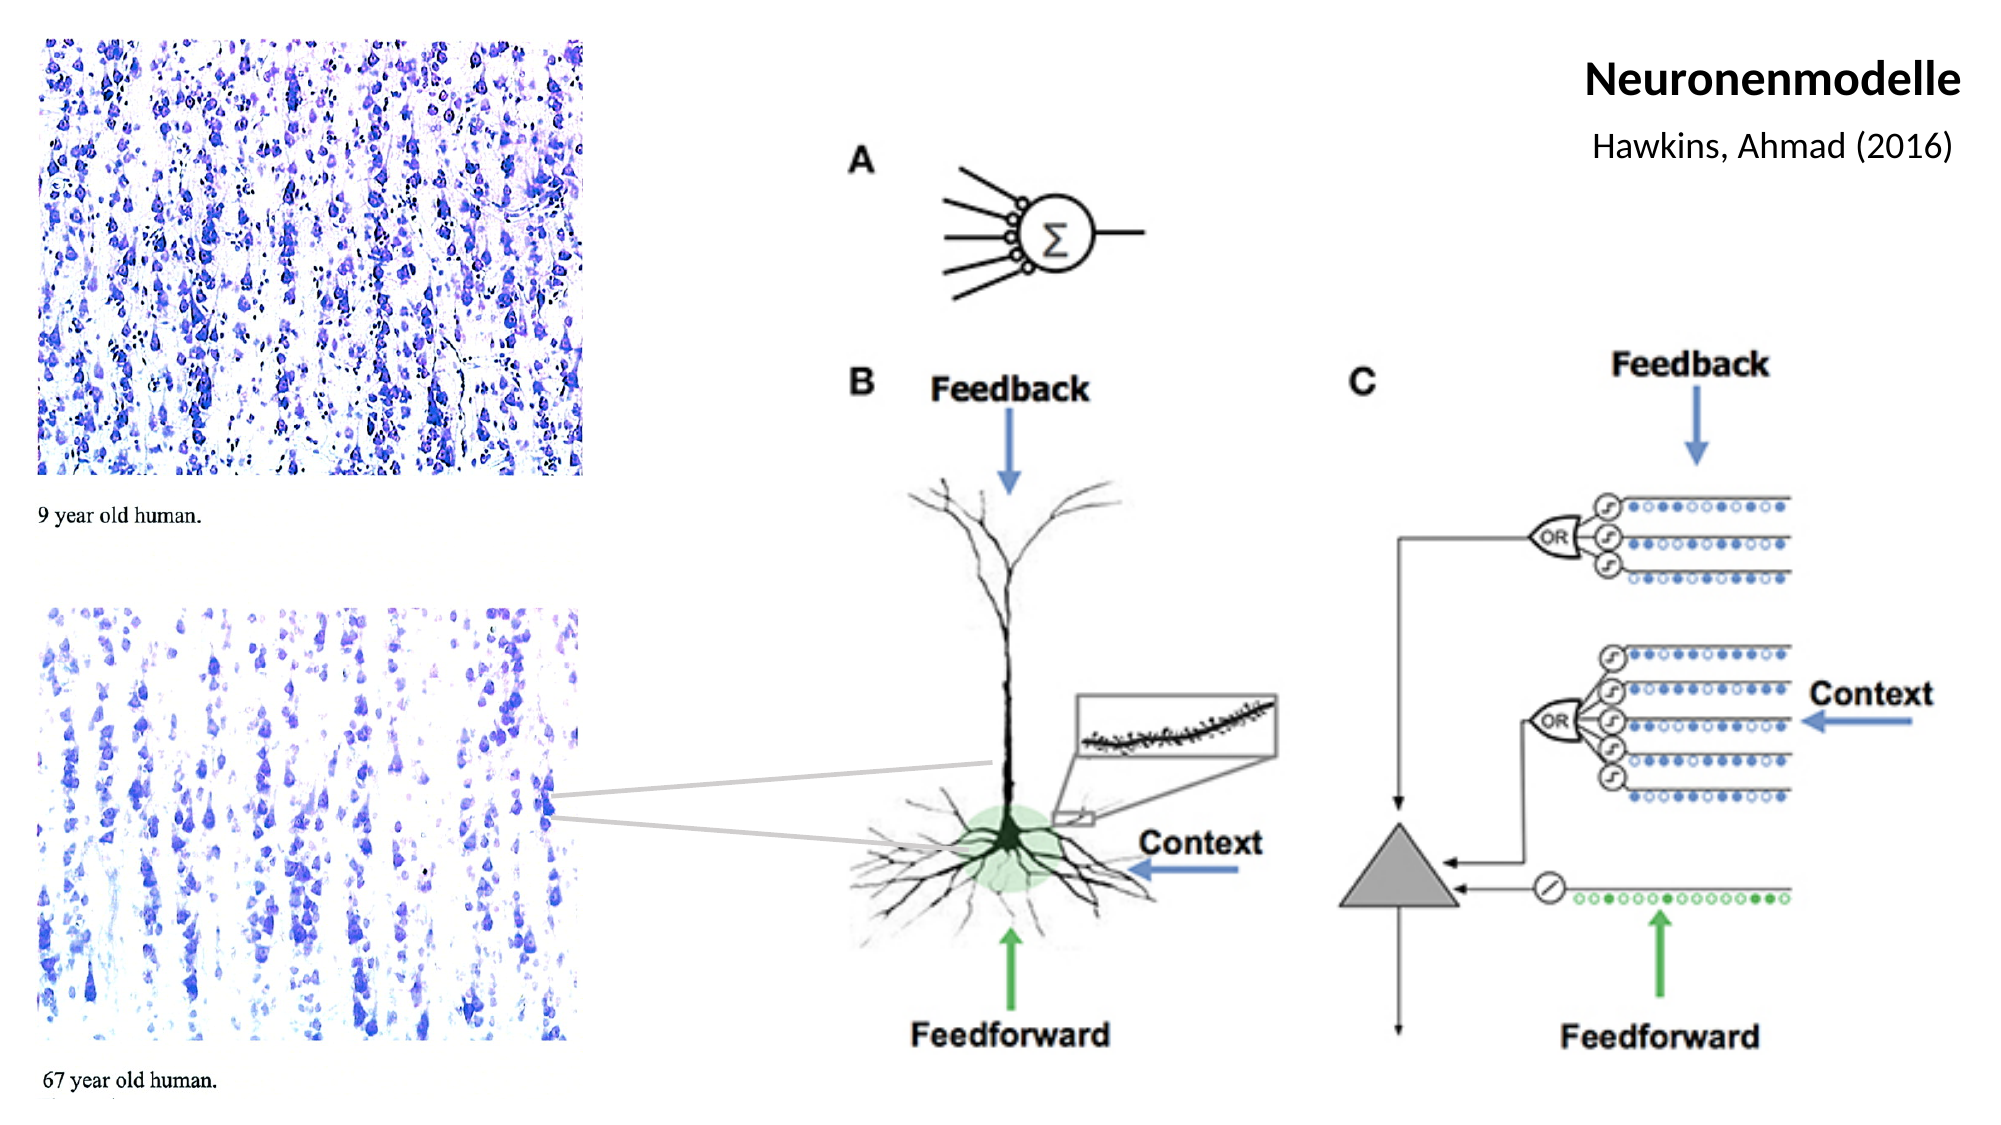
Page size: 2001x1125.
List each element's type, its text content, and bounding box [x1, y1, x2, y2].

picture [35, 38, 583, 1099]
text_box Neuronenmodelle [1569, 38, 1977, 114]
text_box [551, 762, 993, 797]
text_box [551, 817, 969, 850]
picture [846, 139, 1940, 1055]
text_box Hawkins, Ahmad (2016) [1577, 114, 1970, 174]
